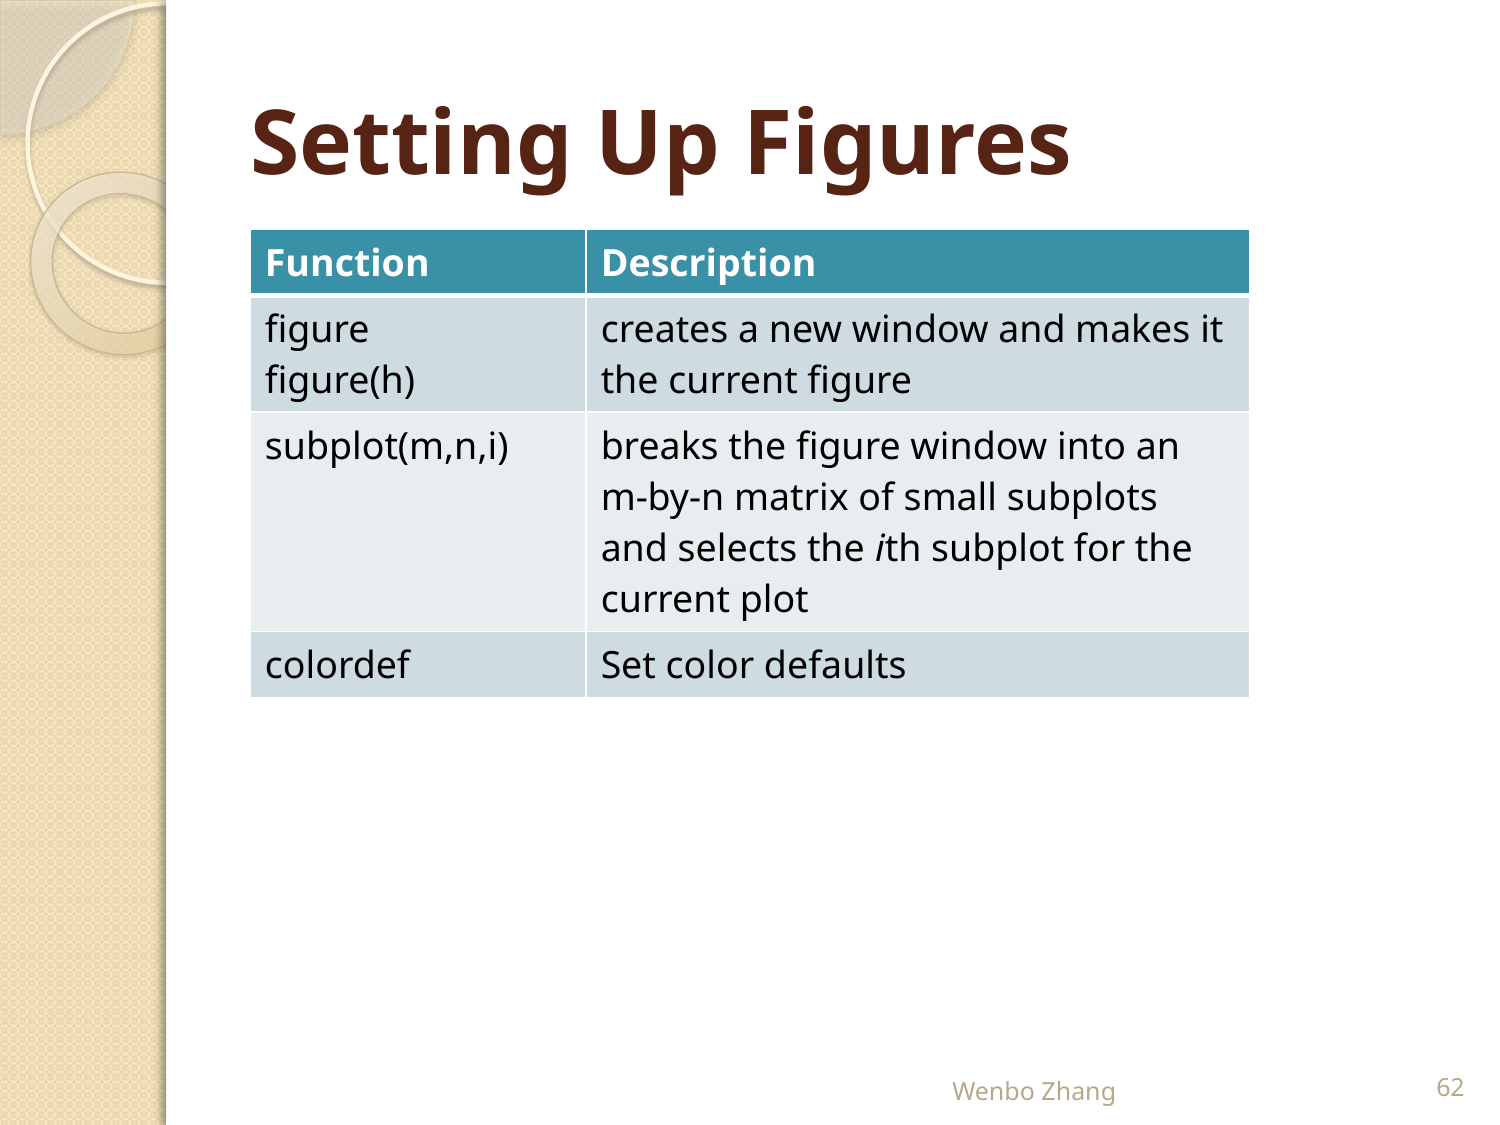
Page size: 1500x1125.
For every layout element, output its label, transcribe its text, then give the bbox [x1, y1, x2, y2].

table_cell creates a new window and makes it the current figure [587, 298, 1249, 411]
table_cell figure figure(h) [251, 298, 585, 411]
slide_number 62 [1413, 1034, 1488, 1113]
table_cell Set color defaults [587, 632, 1249, 697]
table_header Function [251, 230, 585, 293]
table_header Description [587, 230, 1249, 293]
footer Wenbo Zhang [937, 1034, 1413, 1113]
table_cell breaks the figure window into an m-by-n matrix of small subplots and selects the ith subplot for the current plot [587, 413, 1249, 631]
table_cell subplot(m,n,i) [251, 413, 585, 631]
table_cell colordef [251, 632, 585, 697]
title Setting Up Figures [235, 45, 1466, 233]
